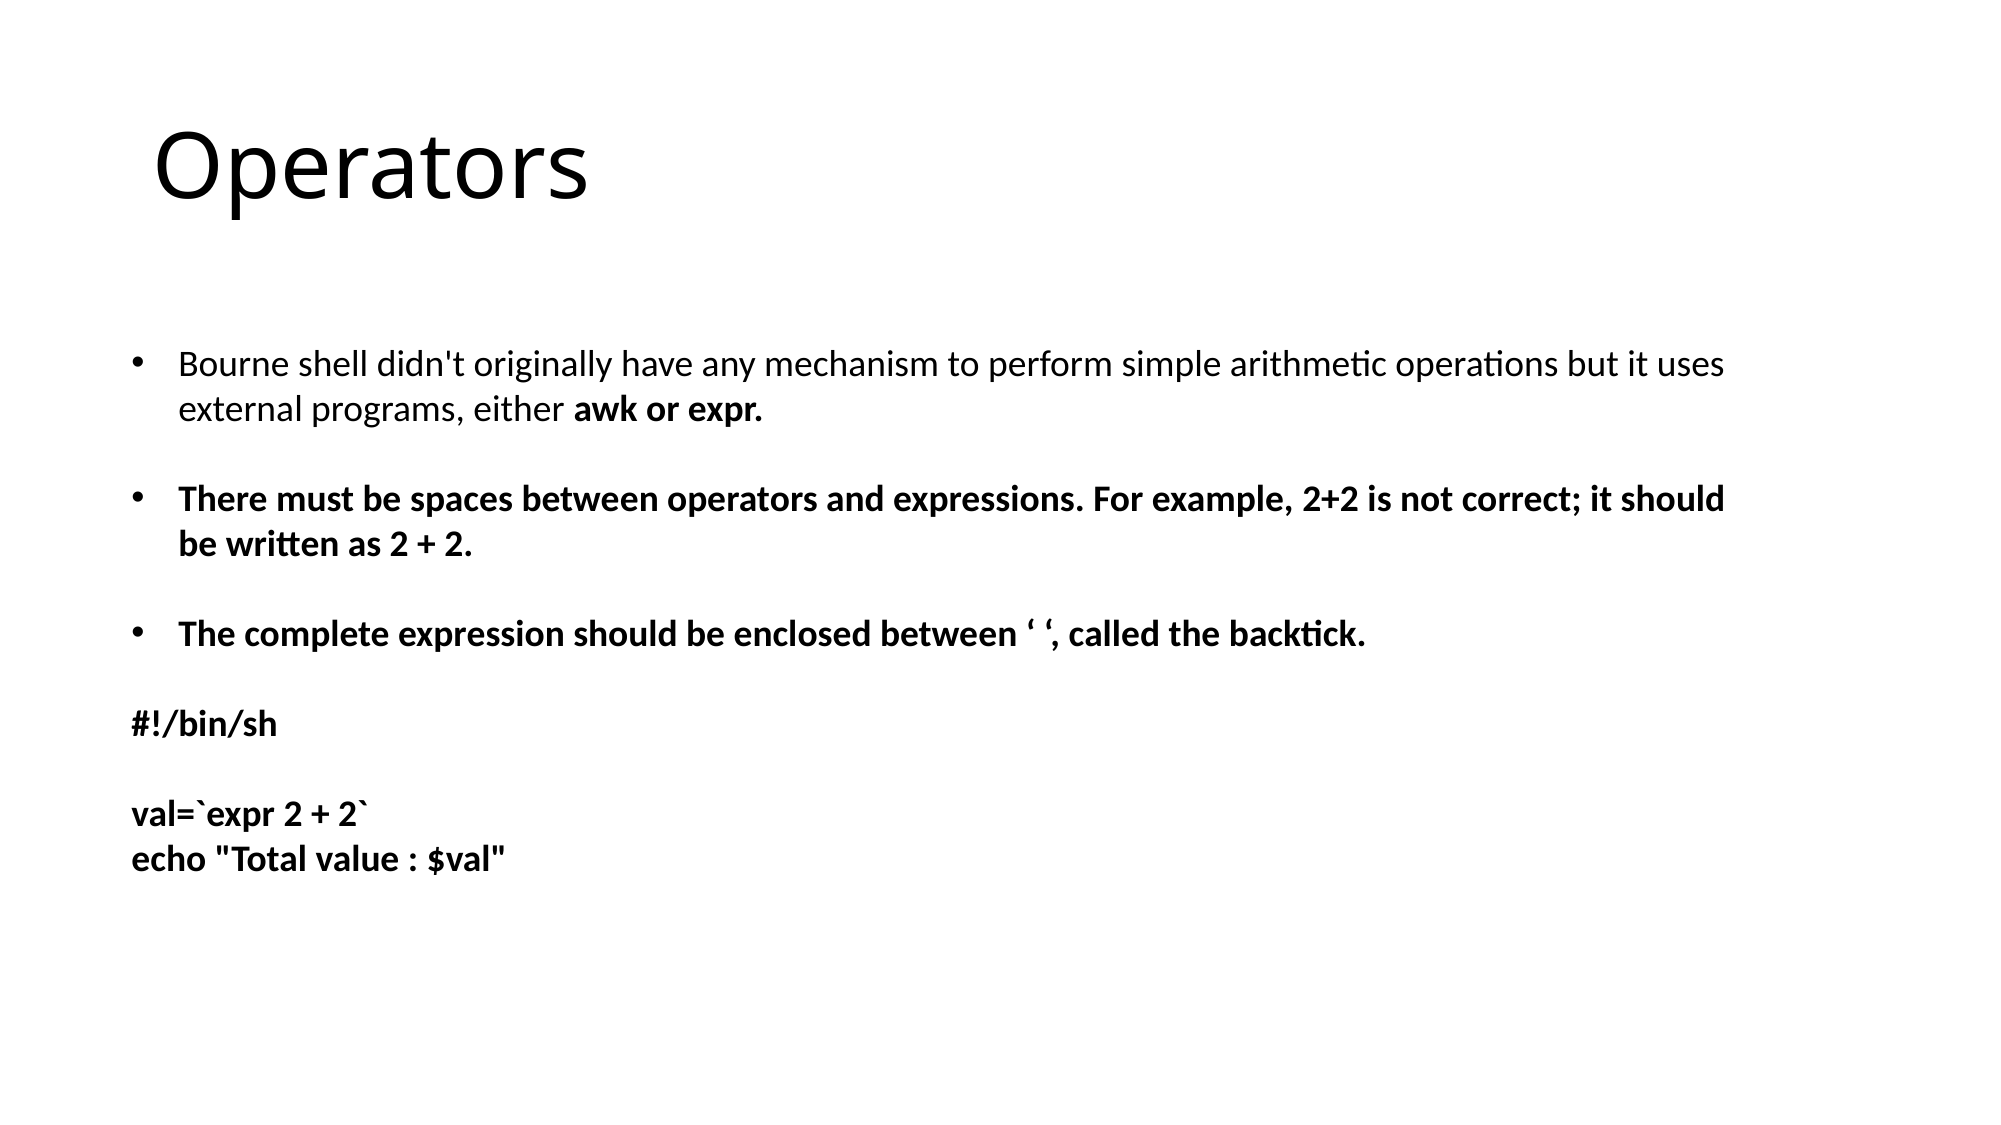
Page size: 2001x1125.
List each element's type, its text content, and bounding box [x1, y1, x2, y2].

text_box Bourne shell didn't originally have any mechanism to perform simple arithmetic operations but it uses external programs, either awk or expr. There must be spaces between operators and expressions. For example, 2+2 is not correct; it should be written as 2 + 2. The complete expression should be enclosed between ‘ ‘, called the backtick. #!/bin/sh val=`expr 2 + 2` echo "Total value : $val" [116, 287, 1754, 1018]
title Operators [137, 59, 1863, 278]
